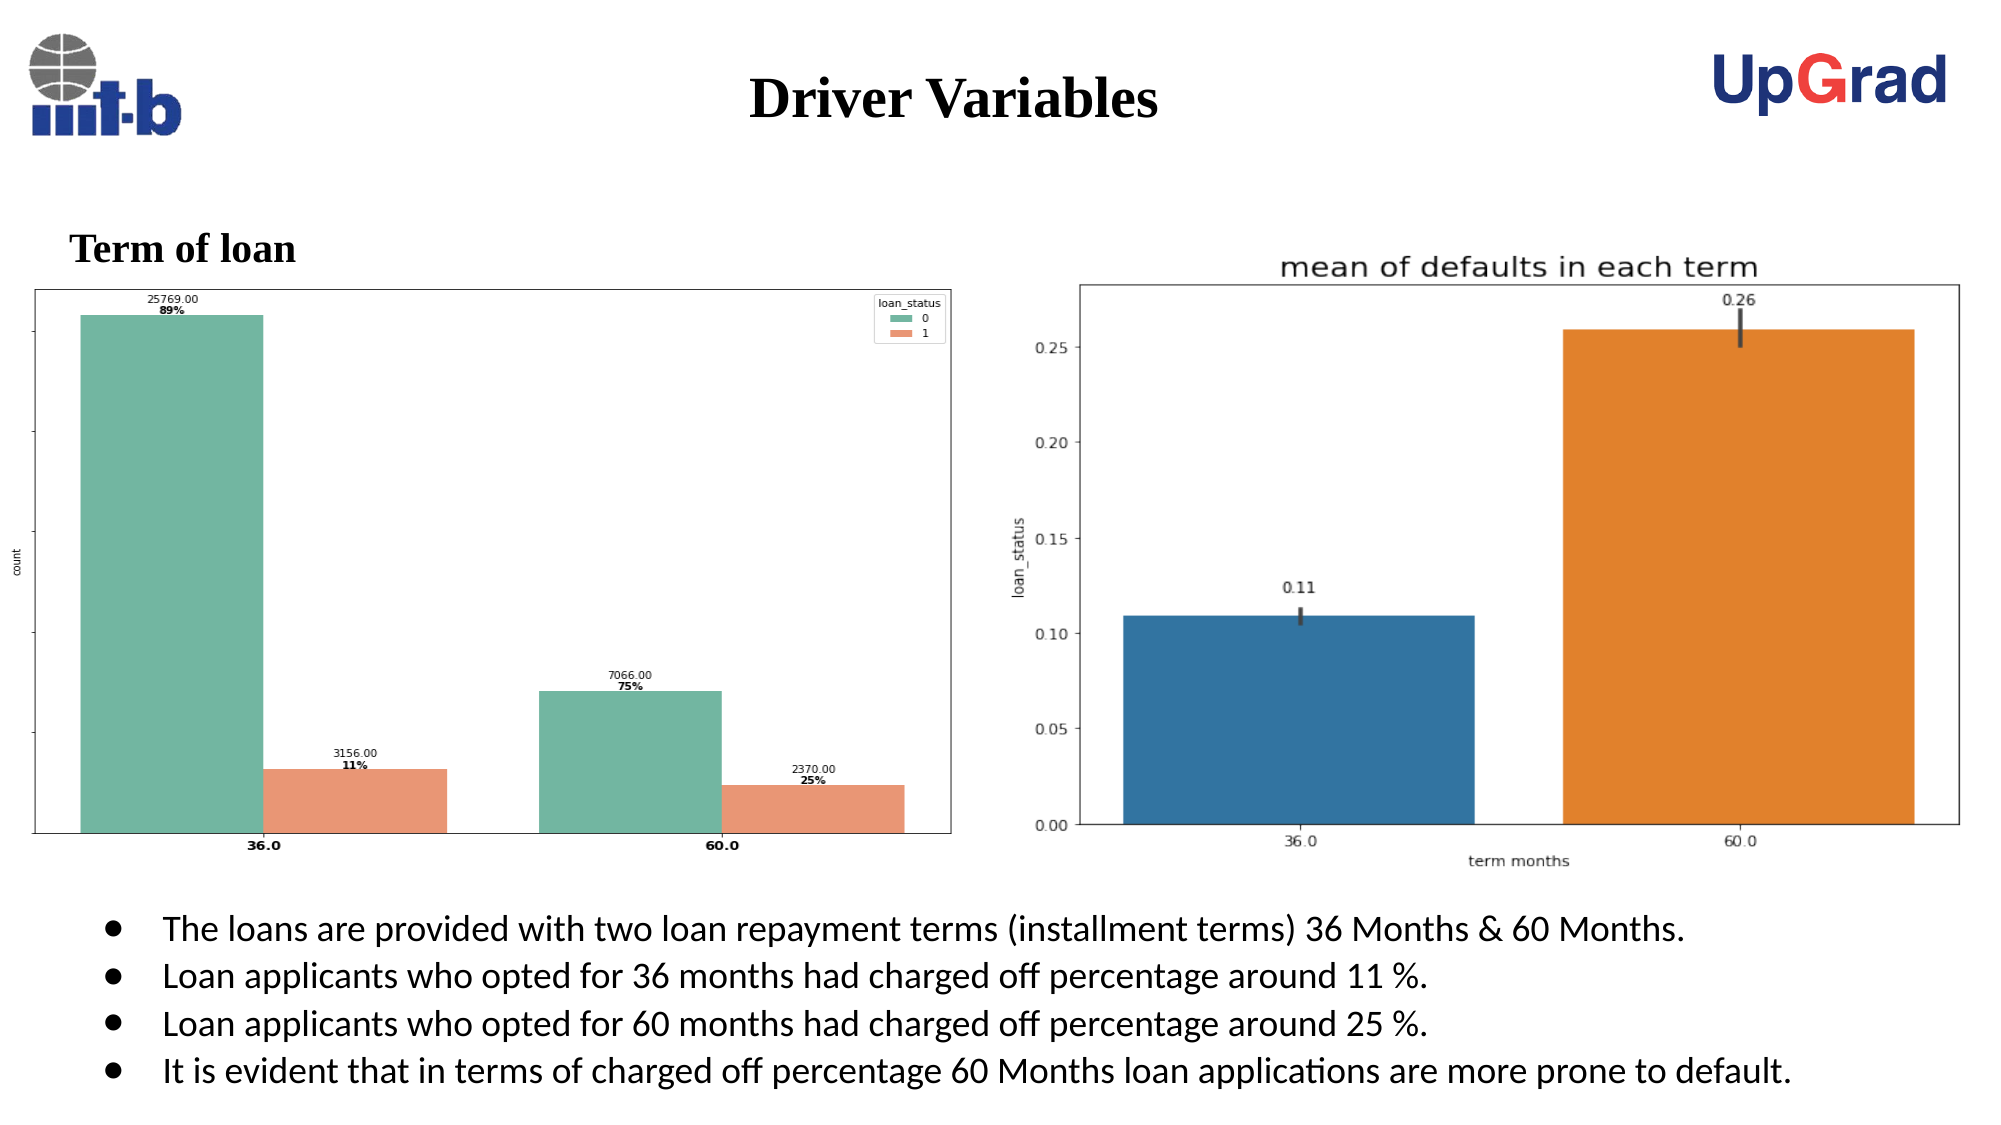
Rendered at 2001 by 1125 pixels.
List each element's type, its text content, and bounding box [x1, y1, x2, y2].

picture [1714, 53, 1952, 116]
picture [0, 285, 970, 856]
title Term of loan [67, 150, 748, 285]
text_box The loans are provided with two loan repayment terms (installment terms) 36 Months & 60 Months. Loan applicants who opted for 36 months had charged off percentage around 11 %. Loan applicants who opted for 60 months had charged off percentage around 25 %. It is evident that in terms of charged off percentage 60 Months loan applications are more prone to default. [85, 897, 1882, 1098]
text_box Driver Variables [747, 57, 1449, 130]
picture [999, 246, 1970, 879]
picture [0, 29, 208, 163]
